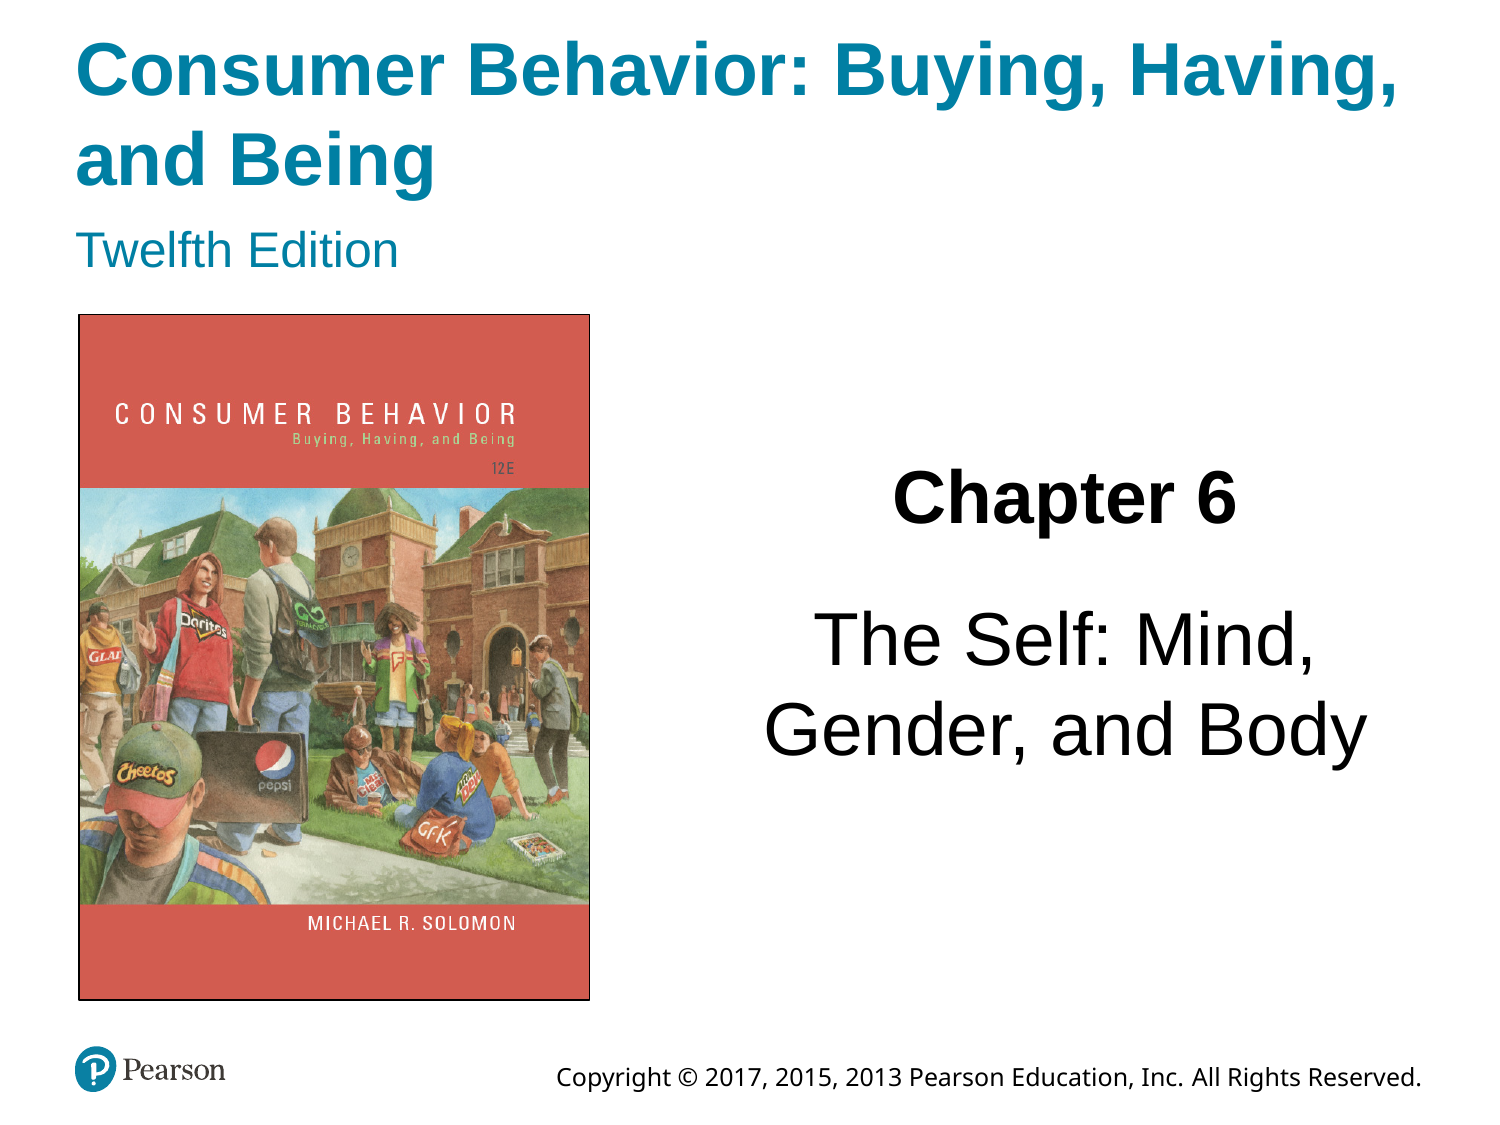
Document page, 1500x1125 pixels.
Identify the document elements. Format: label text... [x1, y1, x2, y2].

list Chapter 6 [731, 362, 1400, 539]
picture [79, 315, 589, 1000]
list The Self: Mind, Gender, and Body [731, 590, 1400, 963]
title Consumer Behavior: Buying, Having, and Being [75, 34, 1450, 200]
list Twelfth Edition [75, 217, 1425, 275]
list Copyright © 2017, 2015, 2013 Pearson Education, Inc. All Rights Reserved. [437, 1053, 1423, 1091]
